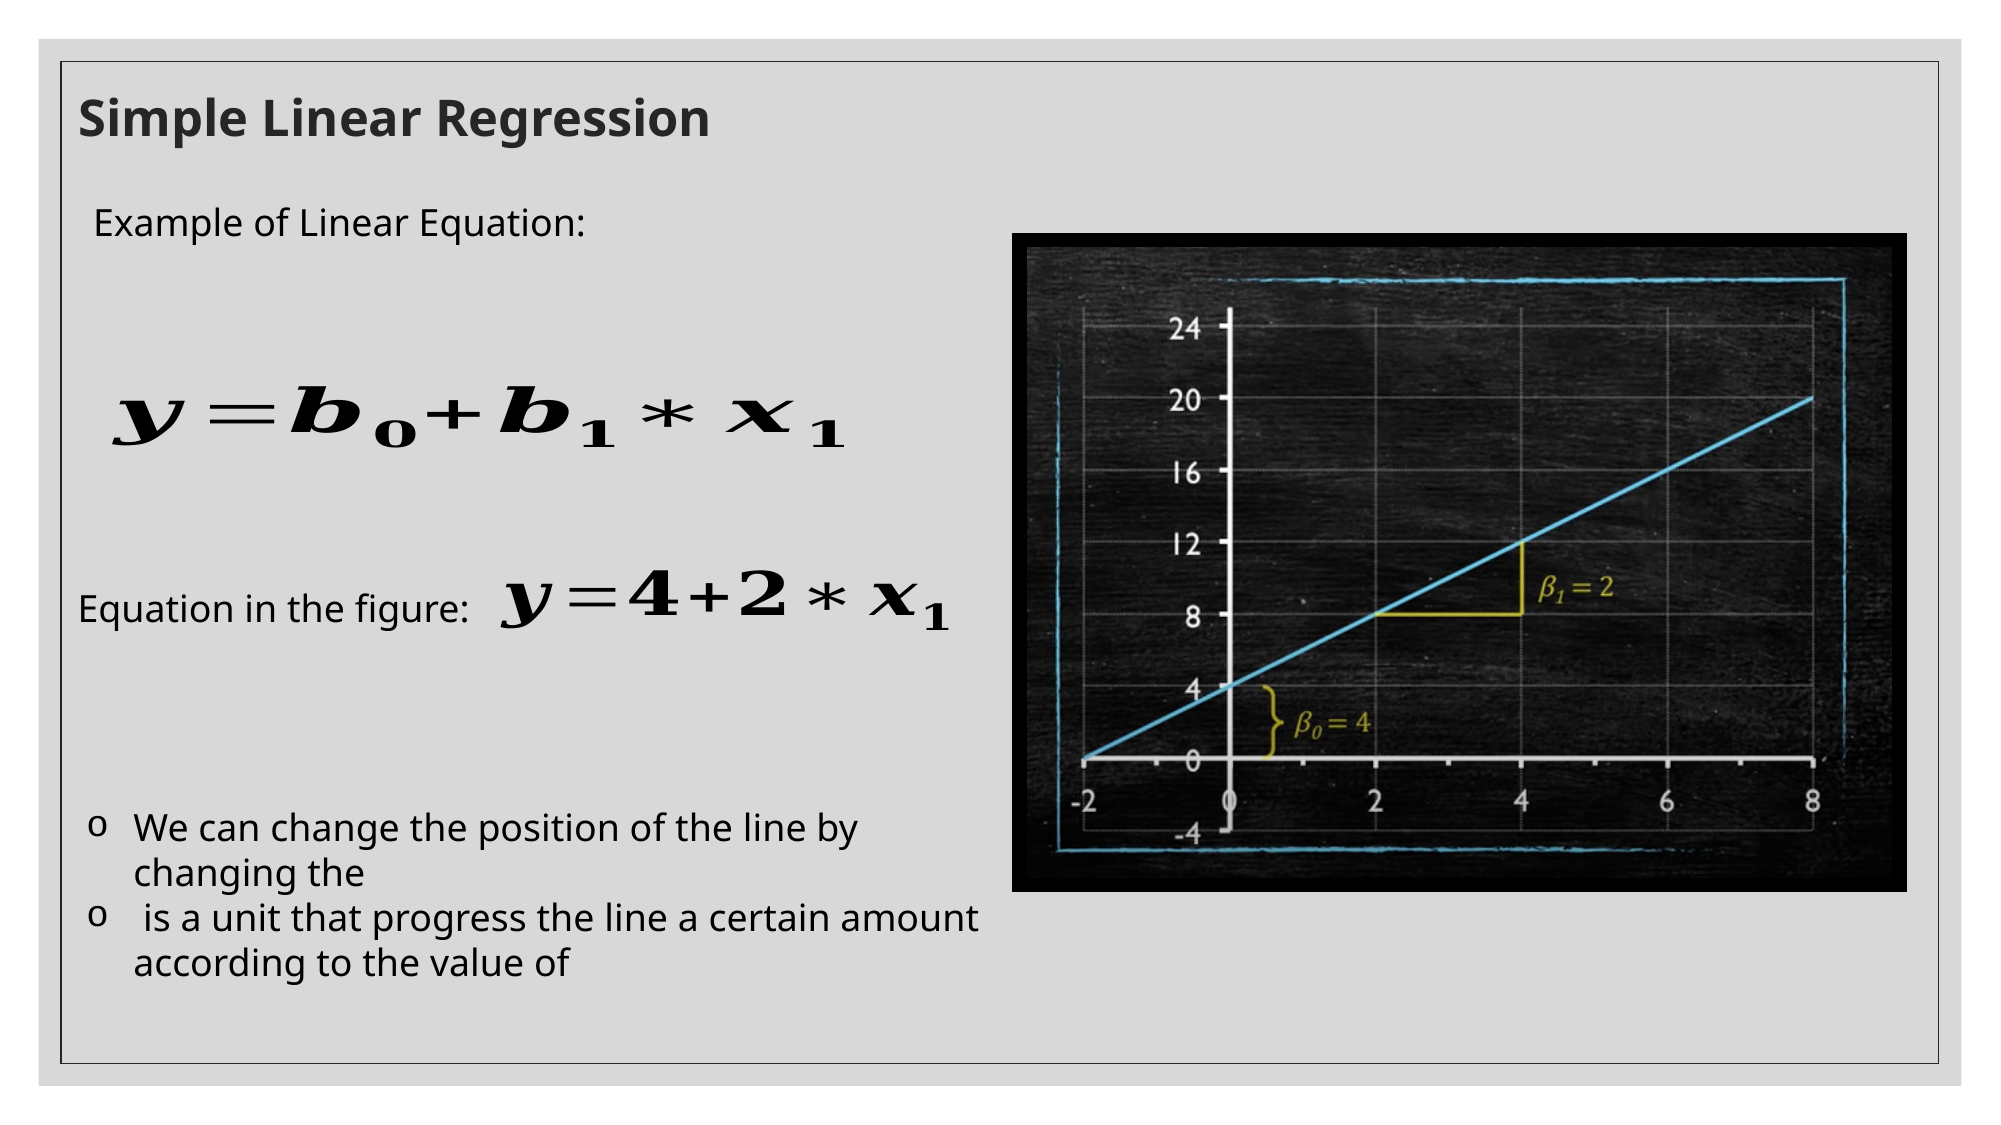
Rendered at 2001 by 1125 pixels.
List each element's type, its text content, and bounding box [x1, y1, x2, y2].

picture [1026, 247, 1893, 878]
text_box Equation in the figure: [62, 577, 498, 638]
title Simple Linear Regression [63, 64, 729, 177]
text_box Example of Linear Equation: [78, 191, 1660, 252]
